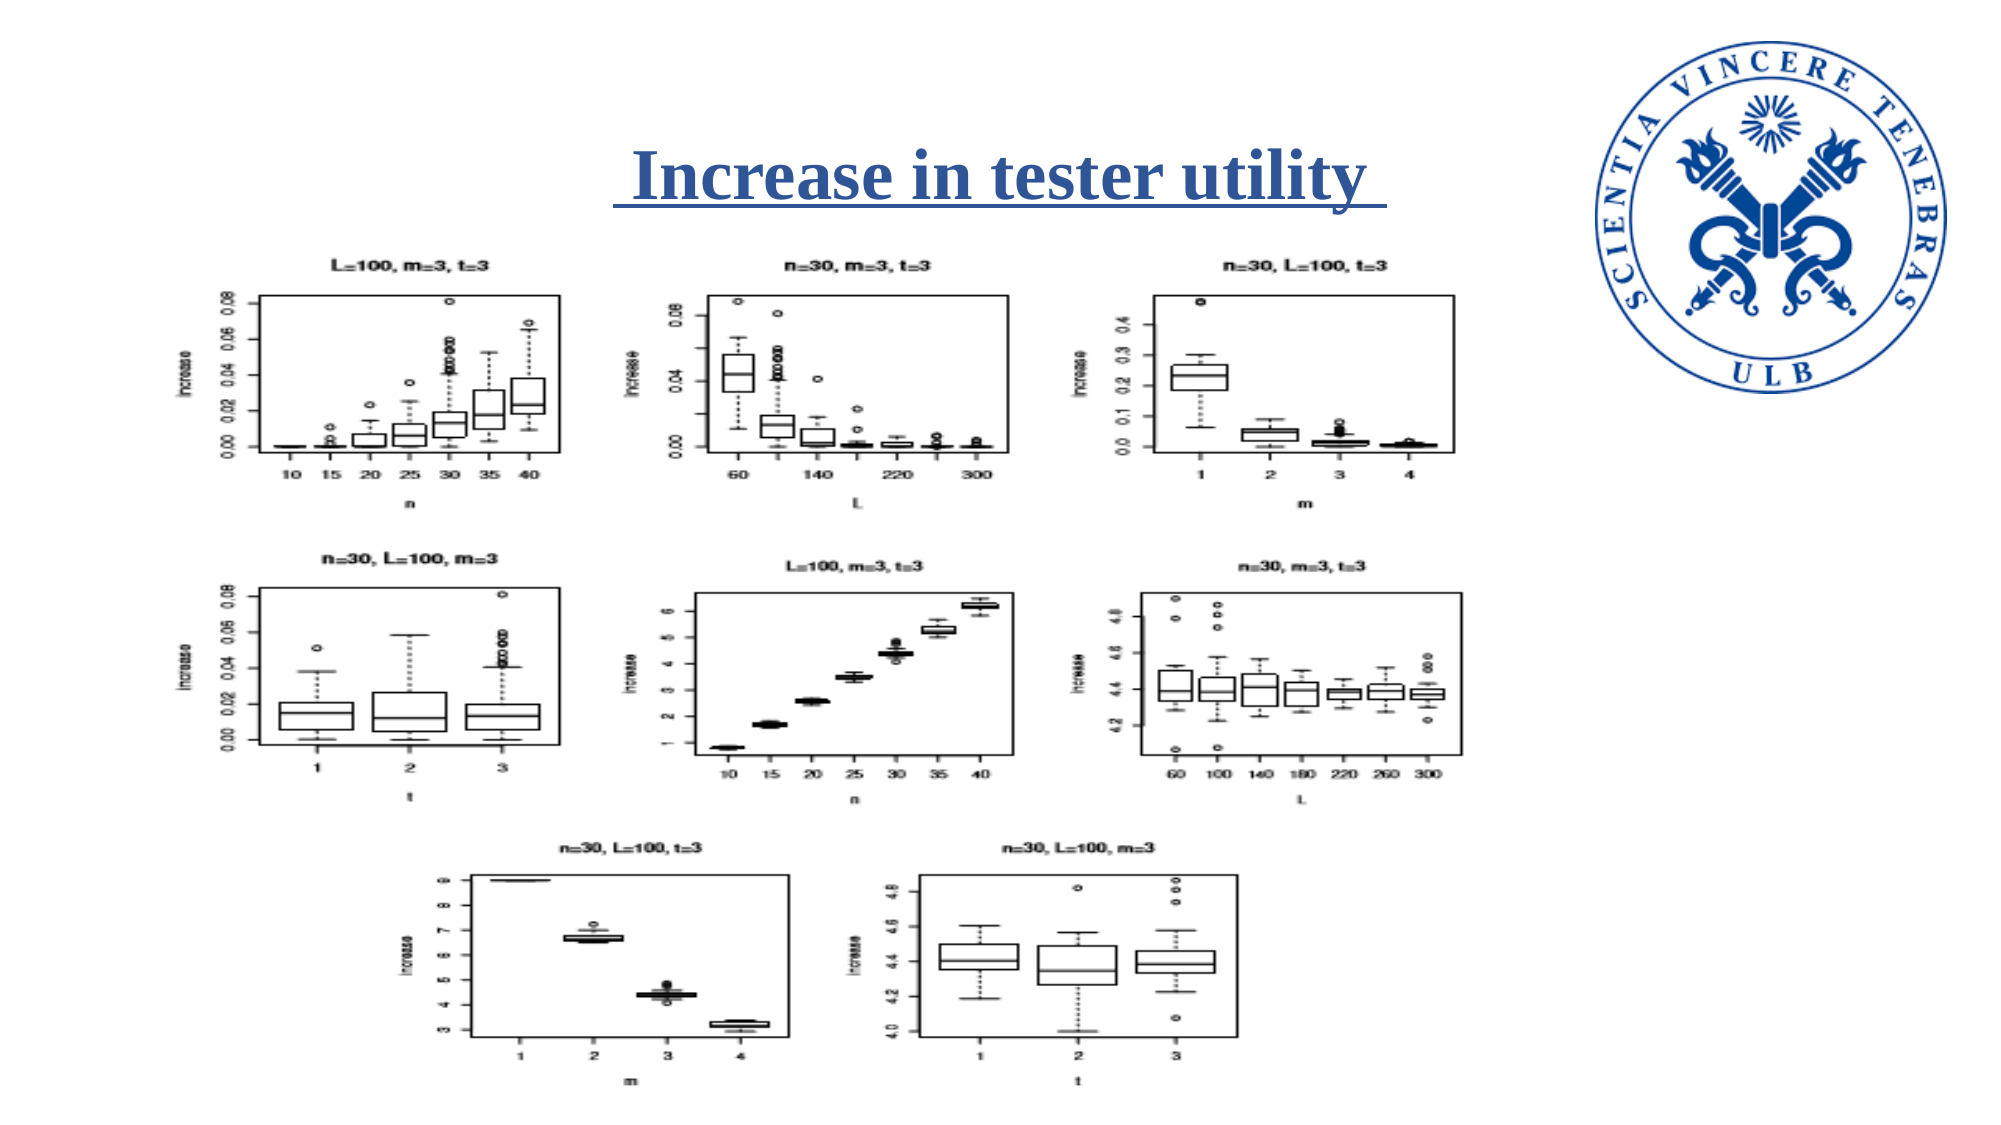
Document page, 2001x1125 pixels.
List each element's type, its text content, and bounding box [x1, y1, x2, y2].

text_box Increase in tester utility [406, 119, 1589, 223]
picture [1594, 41, 1947, 394]
picture [39, 236, 1587, 1111]
